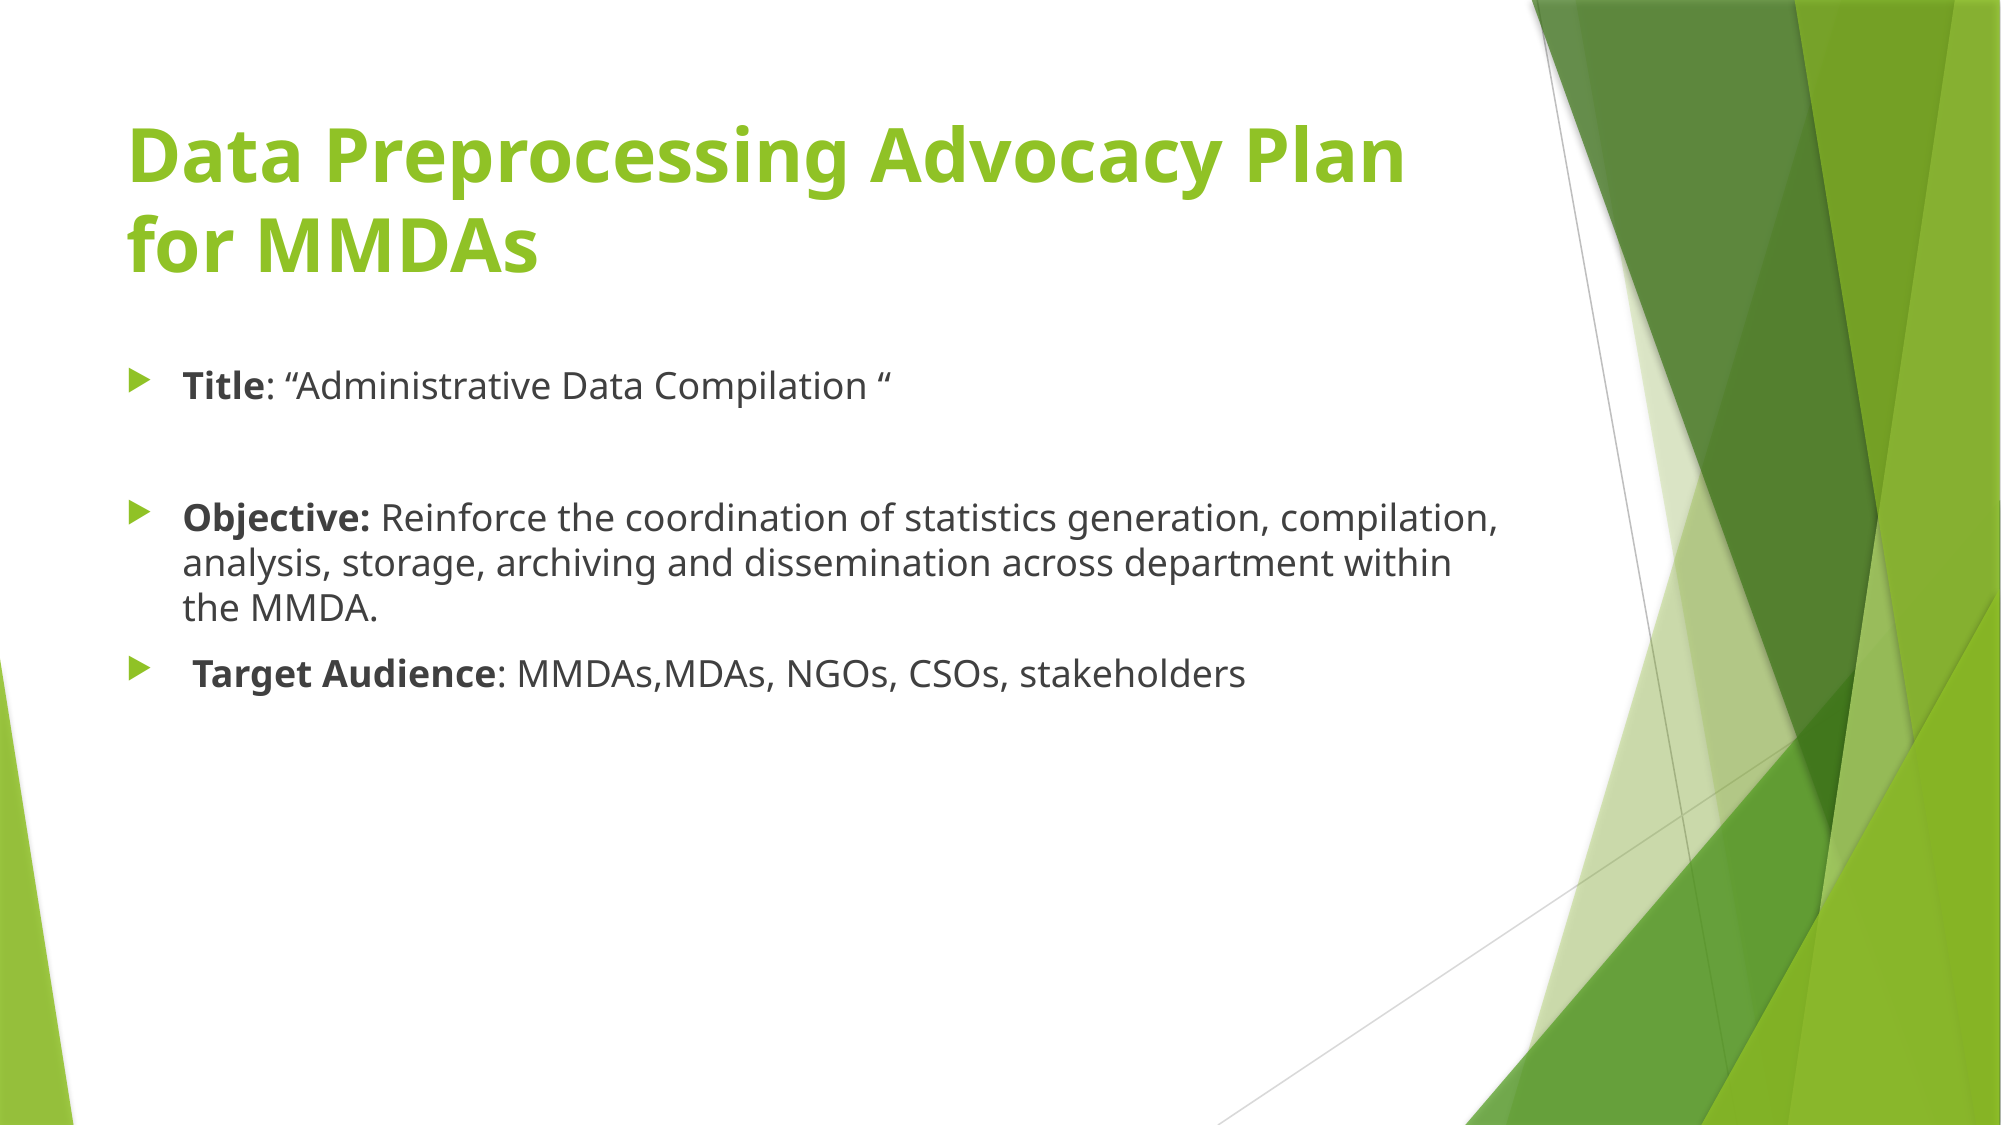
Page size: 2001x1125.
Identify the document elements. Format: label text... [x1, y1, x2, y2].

title Data Preprocessing Advocacy Plan for MMDAs [111, 99, 1522, 317]
list Title: “Administrative Data Compilation “ Objective: Reinforce the coordination of statistics generation, compilation, analysis, storage, archiving and dissemination across department within the MMDA. Target Audience: MMDAs,MDAs, NGOs, CSOs, stakeholders [111, 354, 1522, 992]
